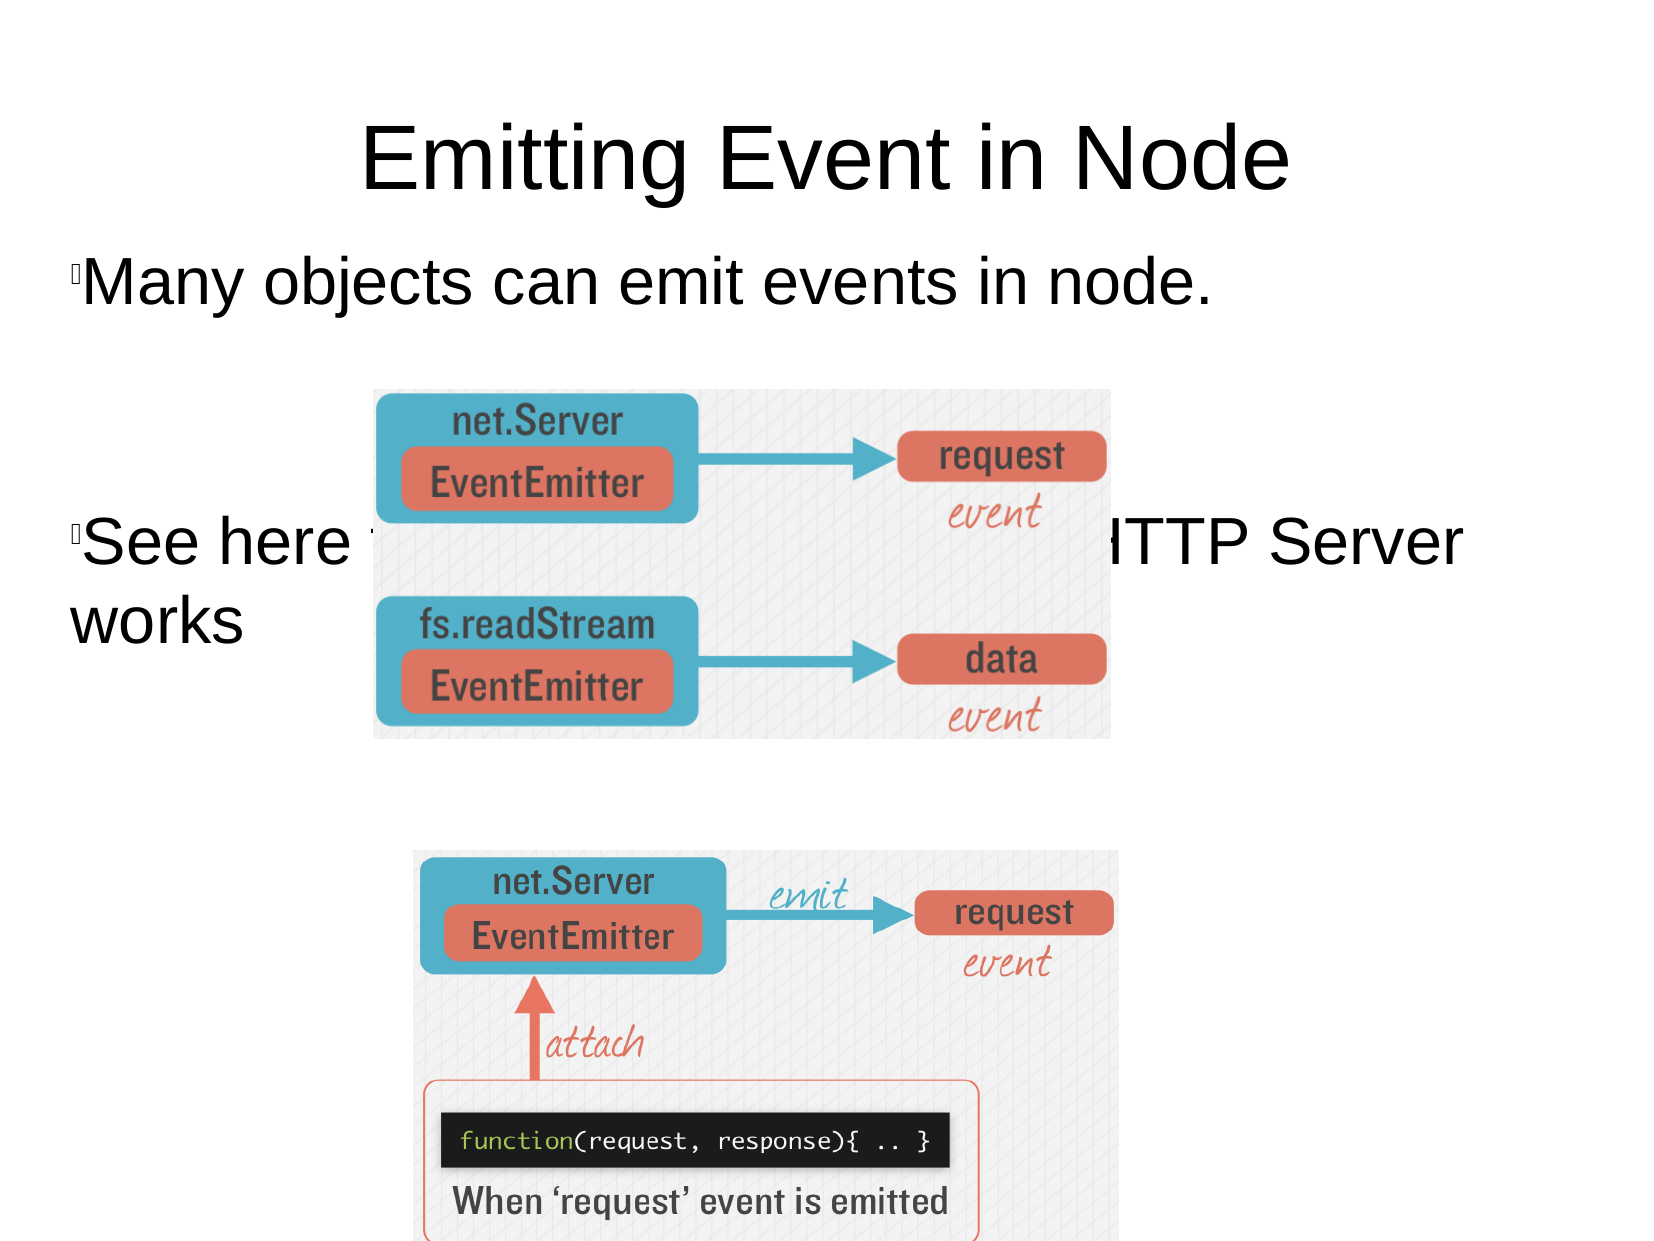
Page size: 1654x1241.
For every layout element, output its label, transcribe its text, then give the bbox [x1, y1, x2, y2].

text_box Many objects can emit events in node. See here for a description of how HTTP Server works [70, 237, 1559, 957]
text_box Emitting Event in Node [82, 49, 1571, 257]
picture [373, 389, 1111, 740]
picture [413, 850, 1120, 1241]
